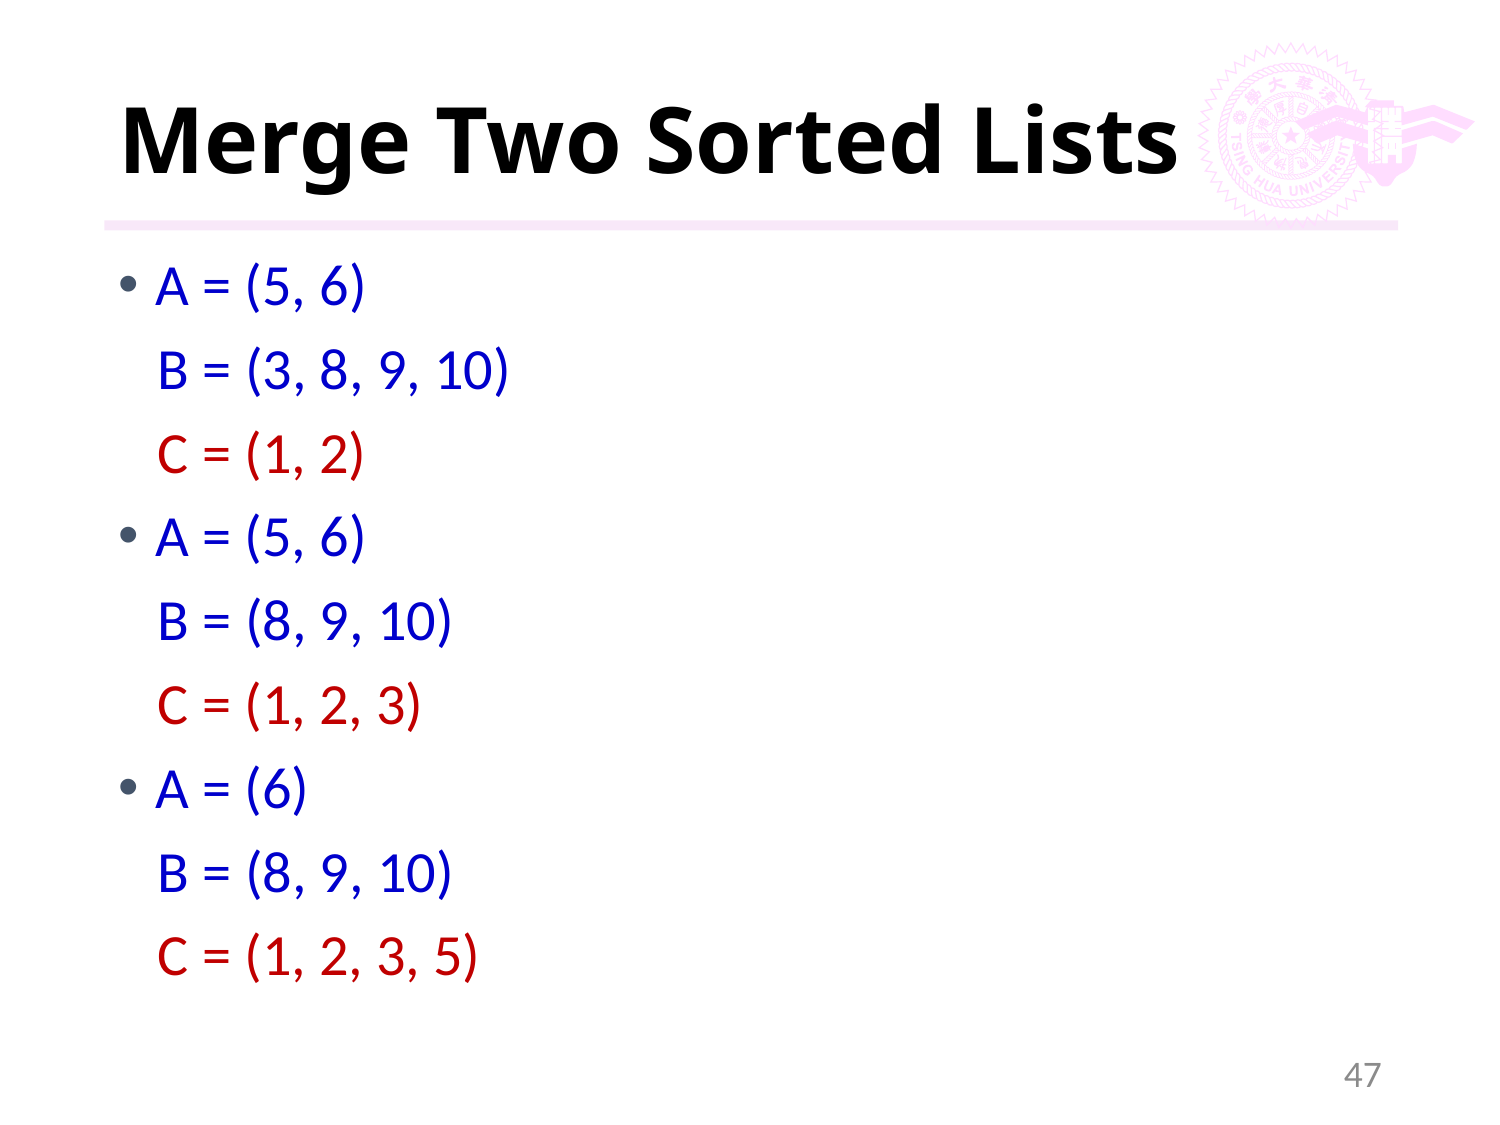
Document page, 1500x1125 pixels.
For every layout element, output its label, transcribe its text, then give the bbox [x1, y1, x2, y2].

title Merge Two Sorted Lists [103, 59, 1397, 228]
slide_number 47 [1059, 1042, 1397, 1103]
list A = (5, 6) B = (3, 8, 9, 10) C = (1, 2) A = (5, 6) B = (8, 9, 10) C = (1, 2, 3) A = (6) B = (8, 9, 10) C = (1, 2, 3, 5) [103, 247, 1397, 1085]
